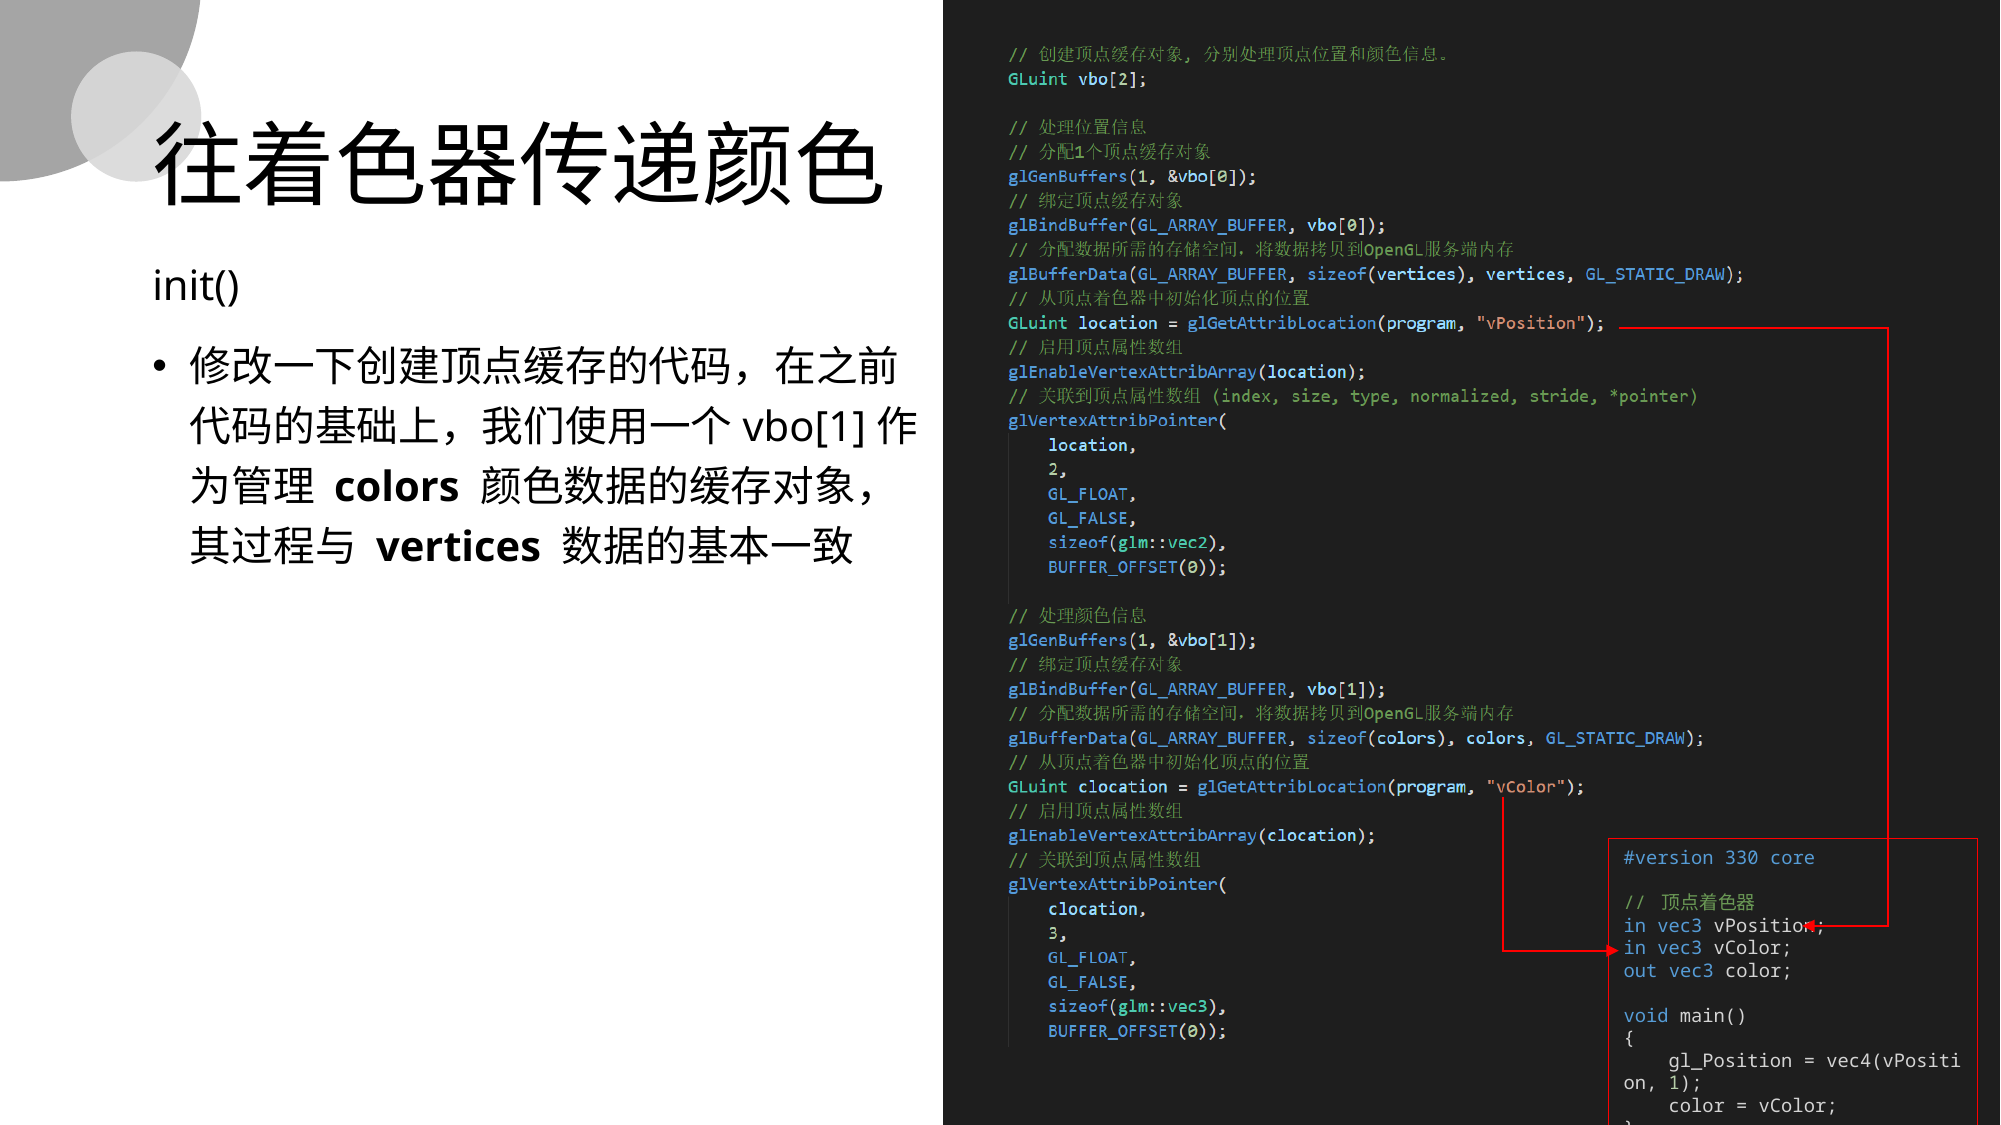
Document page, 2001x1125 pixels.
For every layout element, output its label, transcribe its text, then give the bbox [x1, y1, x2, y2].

picture [943, 0, 2000, 1125]
list init() 修改一下创建顶点缓存的代码，在之前代码的基础上，我们使用一个vbo[1]作为管理 colors 颜色数据的缓存对象，其过程与 vertices 数据的基本一致 [137, 241, 943, 1014]
title 往着色器传递颜色 [137, 111, 943, 241]
